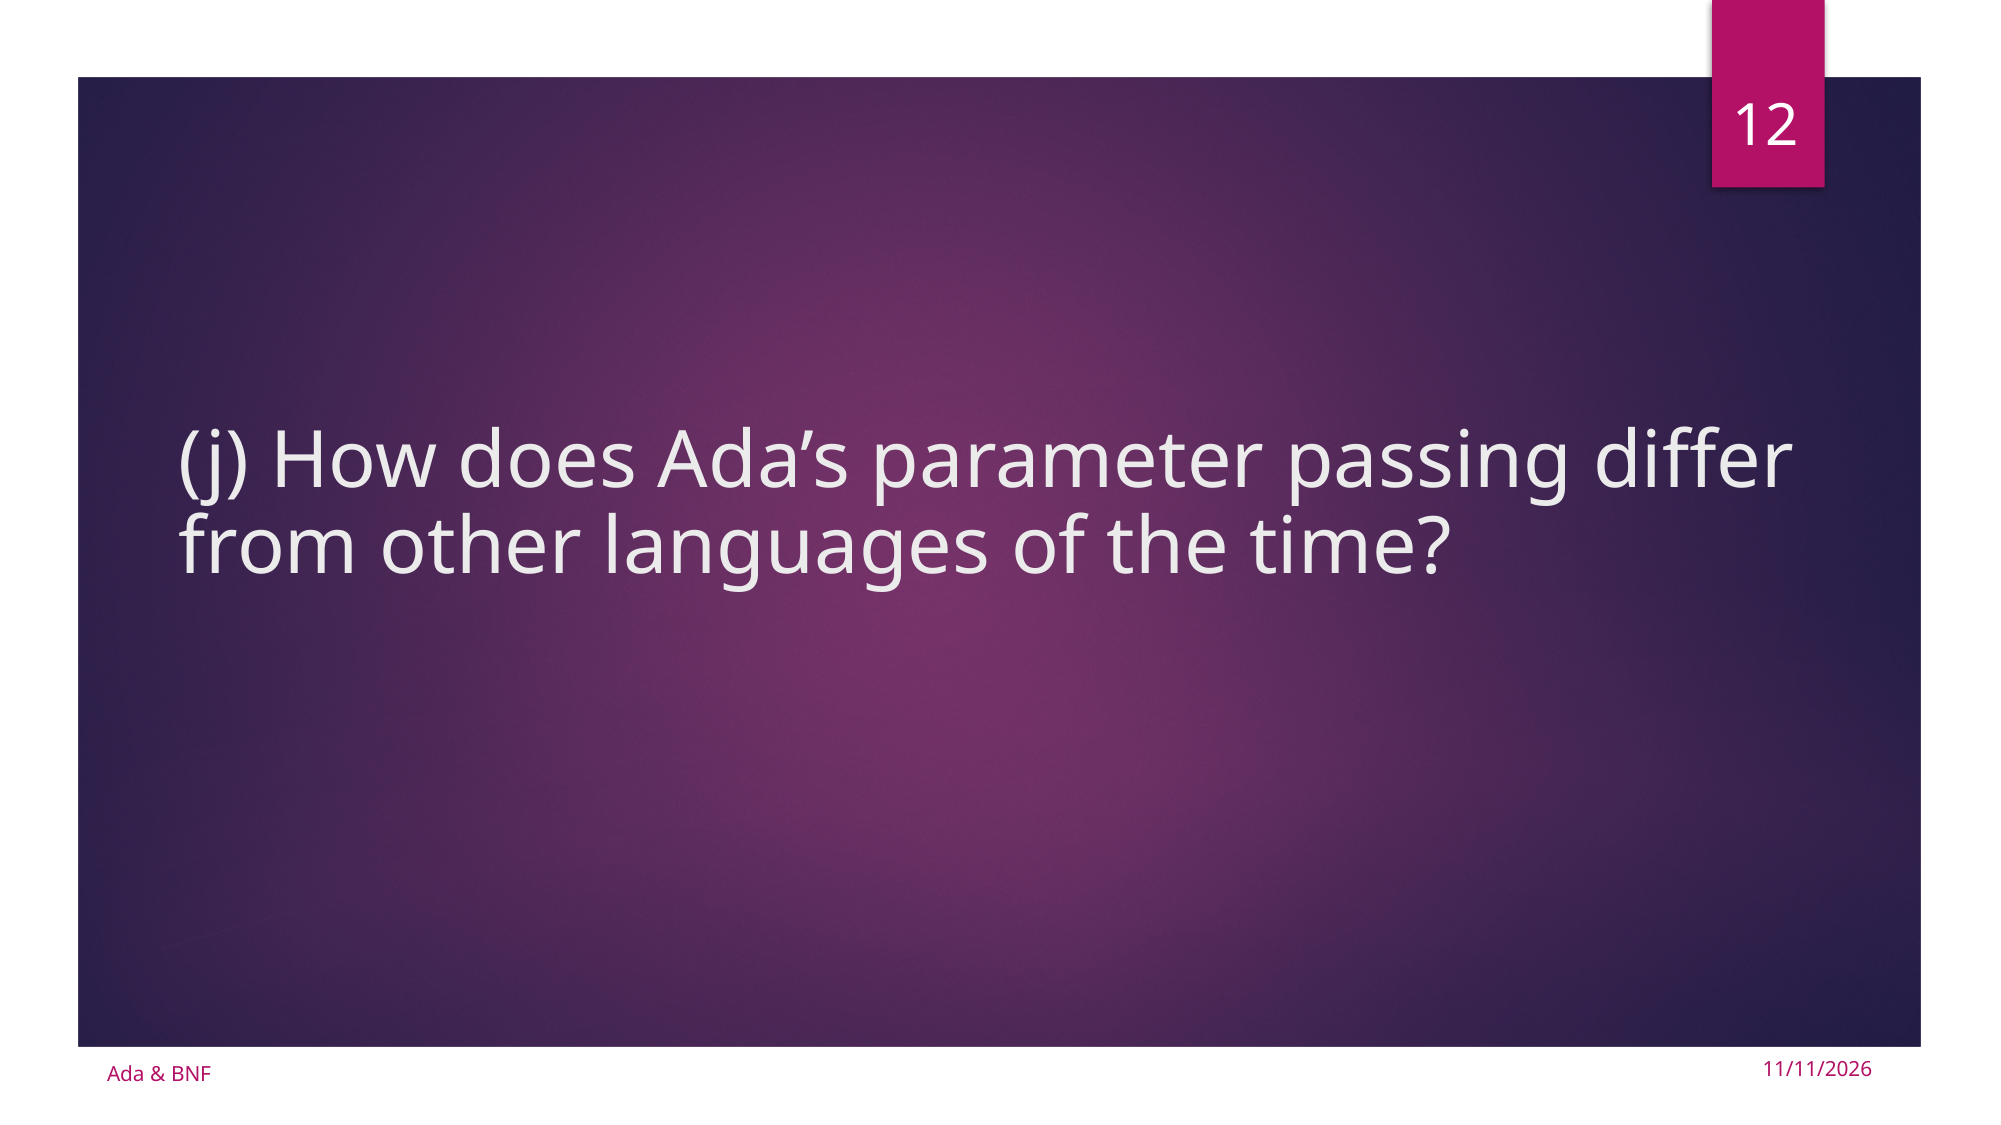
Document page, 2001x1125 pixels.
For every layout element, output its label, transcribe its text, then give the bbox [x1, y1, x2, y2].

title (j) How does Ada’s parameter passing differ from other languages of the time? [163, 175, 1867, 950]
slide_number 12 [1696, 48, 1835, 175]
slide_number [1747, 1048, 1911, 1099]
footer Ada & BNF [92, 1048, 726, 1099]
